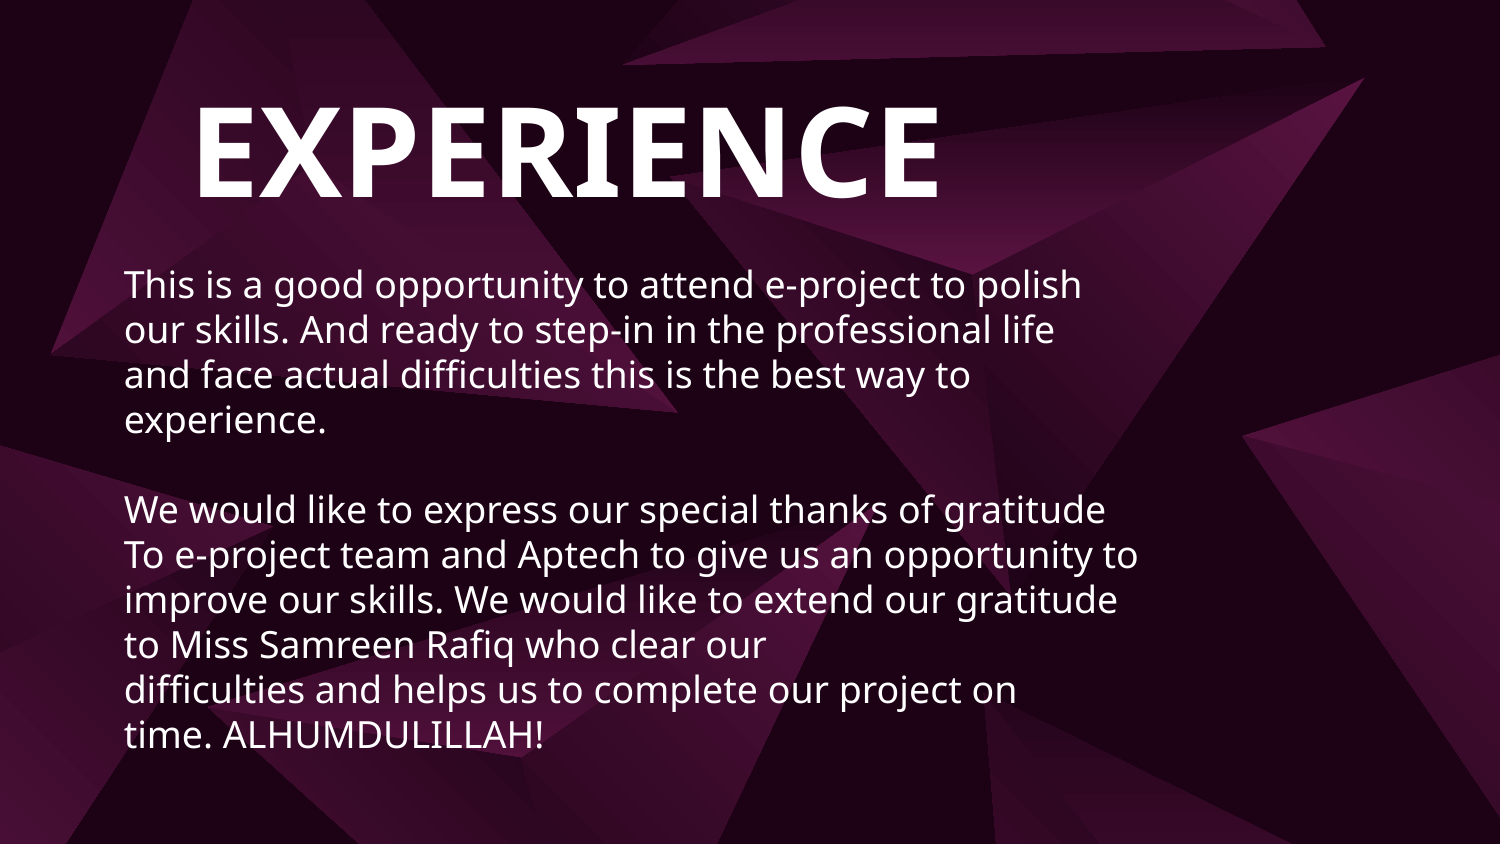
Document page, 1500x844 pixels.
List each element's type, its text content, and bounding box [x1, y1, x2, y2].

subtitle This is a good opportunity to attend e-project to polish our skills. And ready to step-in in the professional life and face actual difficulties this is the best way to experience. We would like to express our special thanks of gratitude To e-project team and Aptech to give us an opportunity to improve our skills. We would like to extend our gratitude to Miss Samreen Rafiq who clear our difficulties and helps us to complete our project on time. ALHUMDULILLAH! [111, 260, 1429, 757]
title EXPERIENCE [189, 94, 1252, 226]
